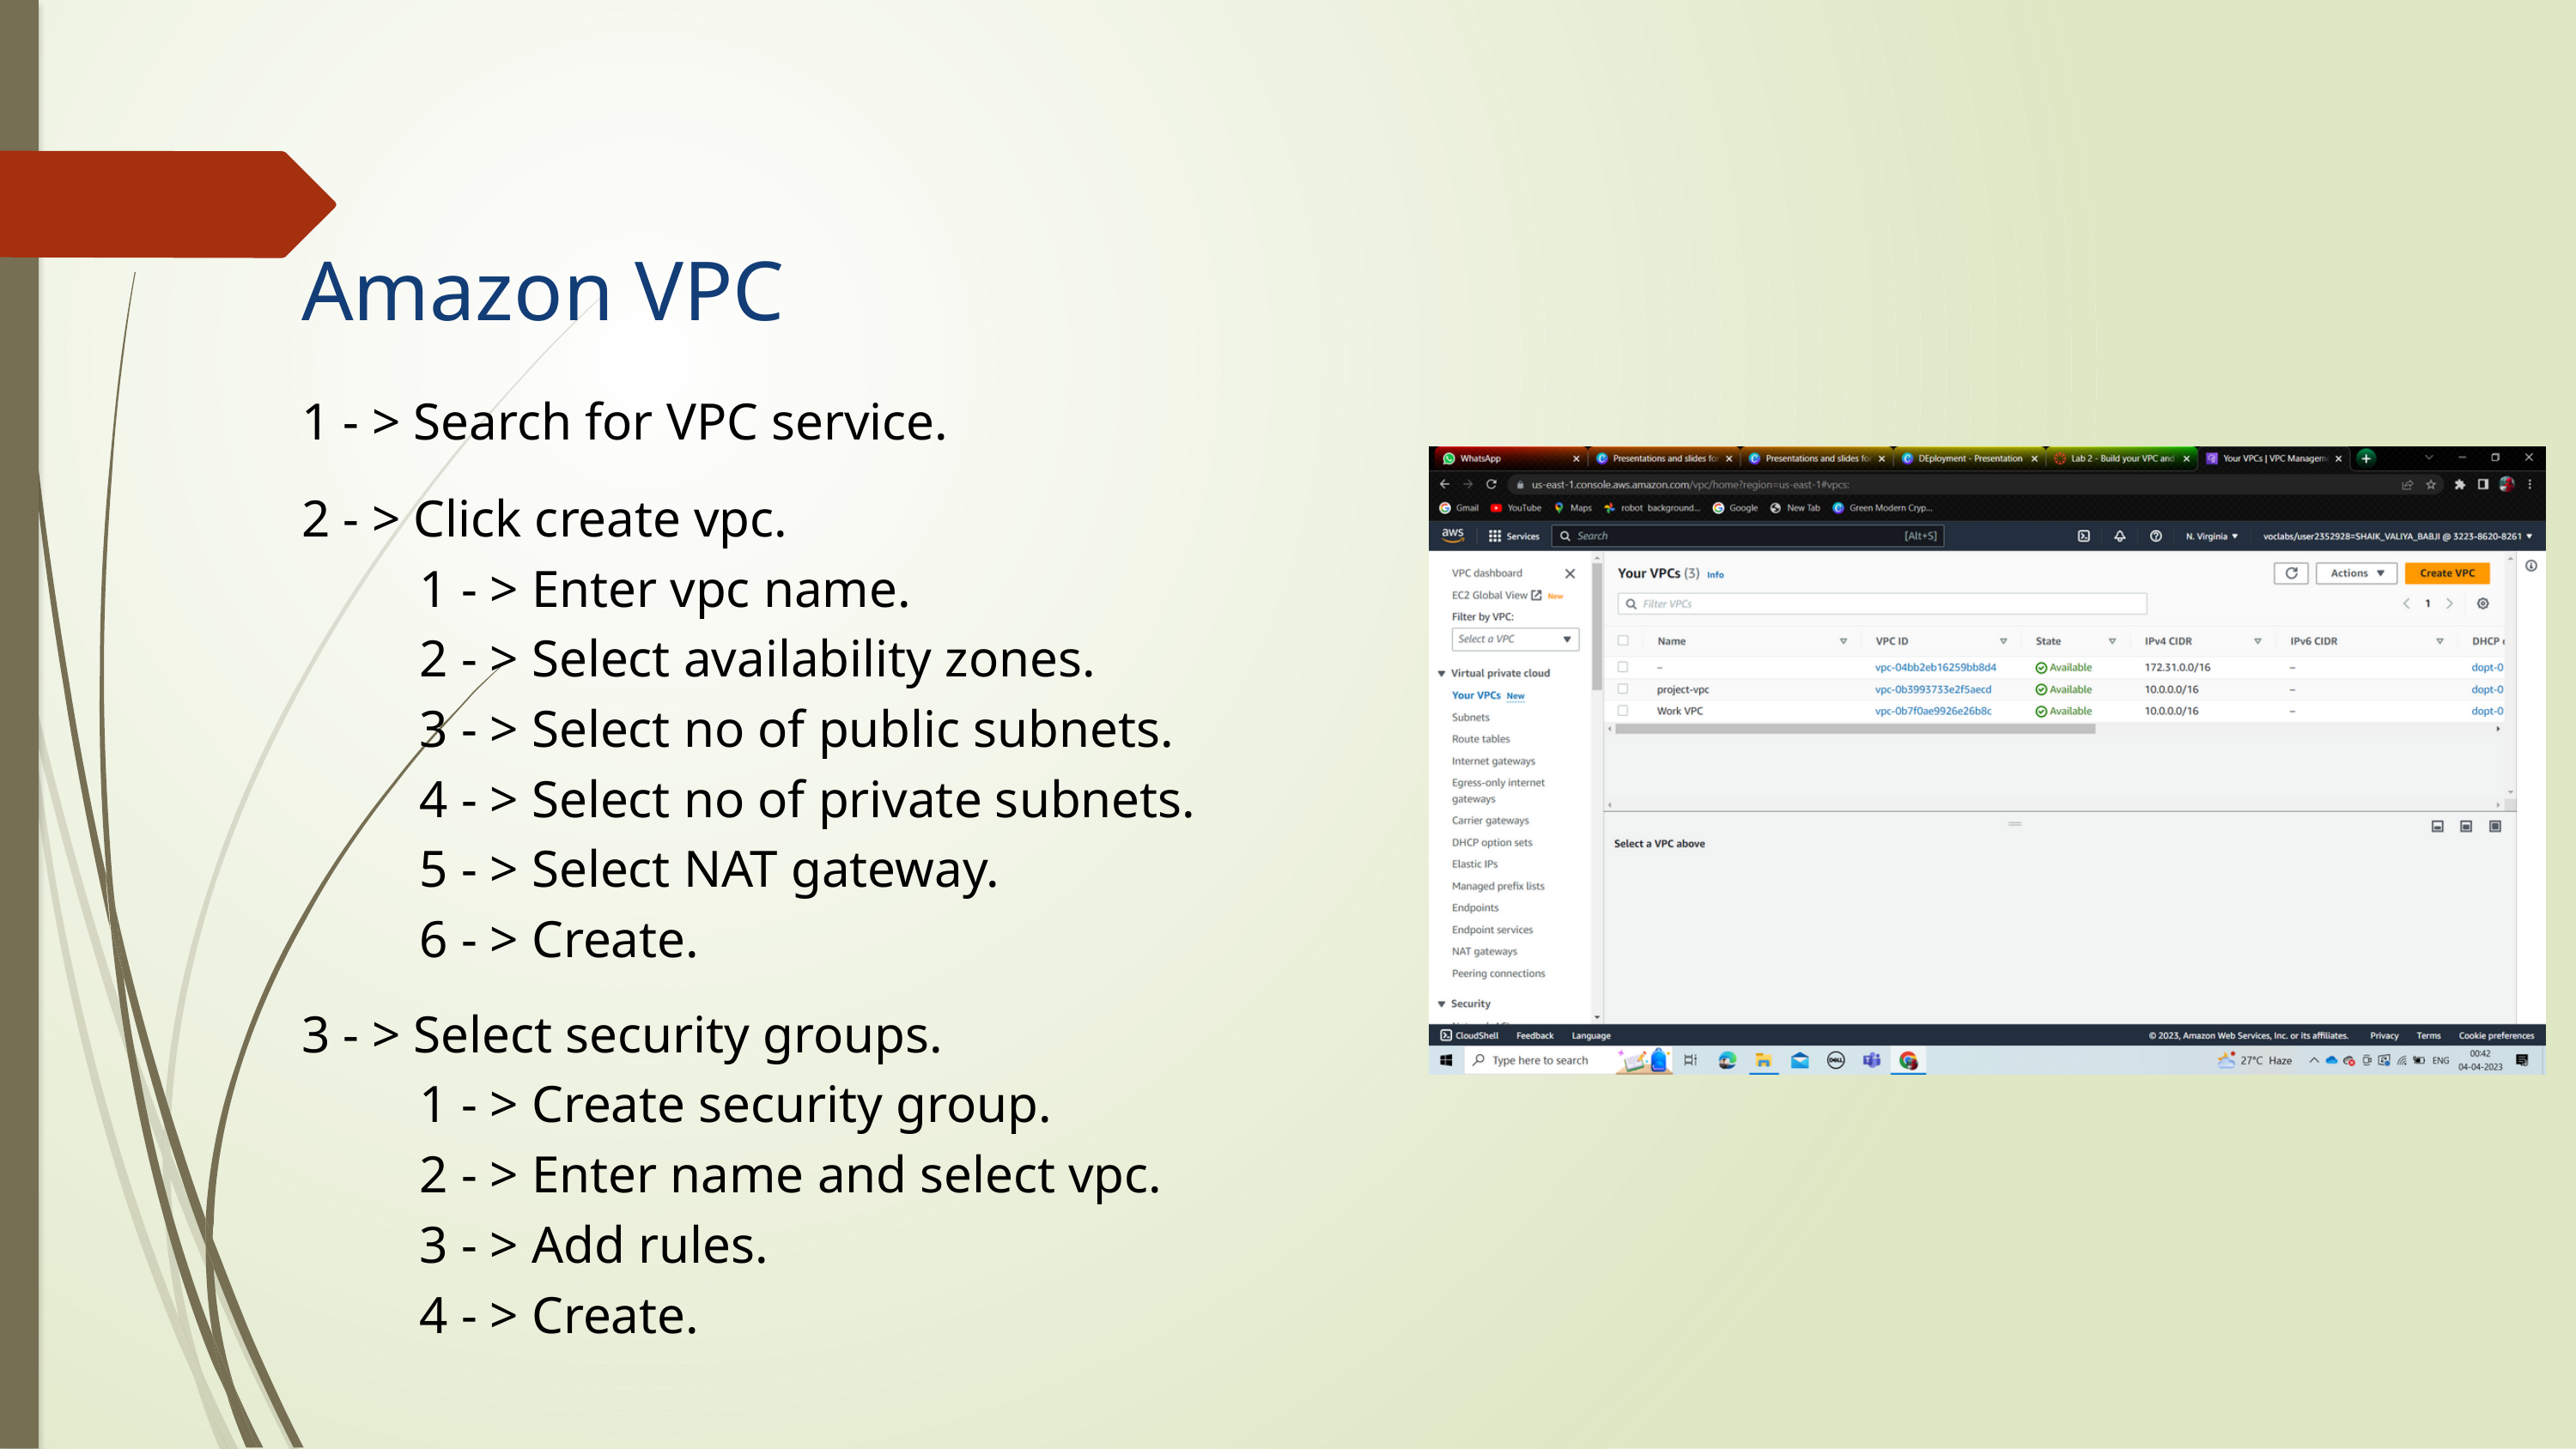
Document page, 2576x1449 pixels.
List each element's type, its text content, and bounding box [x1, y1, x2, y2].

picture [1428, 446, 2546, 1075]
text_box 2 - > Click create vpc. 1 - > Enter vpc name. 2 - > Select availability zones. 3 - > Select no of public subnets. 4 - > Select no of private subnets. 5 - > Select NAT gateway. 6 - > Create. [301, 476, 1273, 968]
text_box 1 - > Search for VPC service. [301, 379, 1189, 451]
text_box Amazon VPC [301, 252, 1238, 337]
text_box 3 - > Select security groups. 1 - > Create security group. 2 - > Enter name and select vpc. 3 - > Add rules. 4 - > Create. [301, 992, 1238, 1343]
